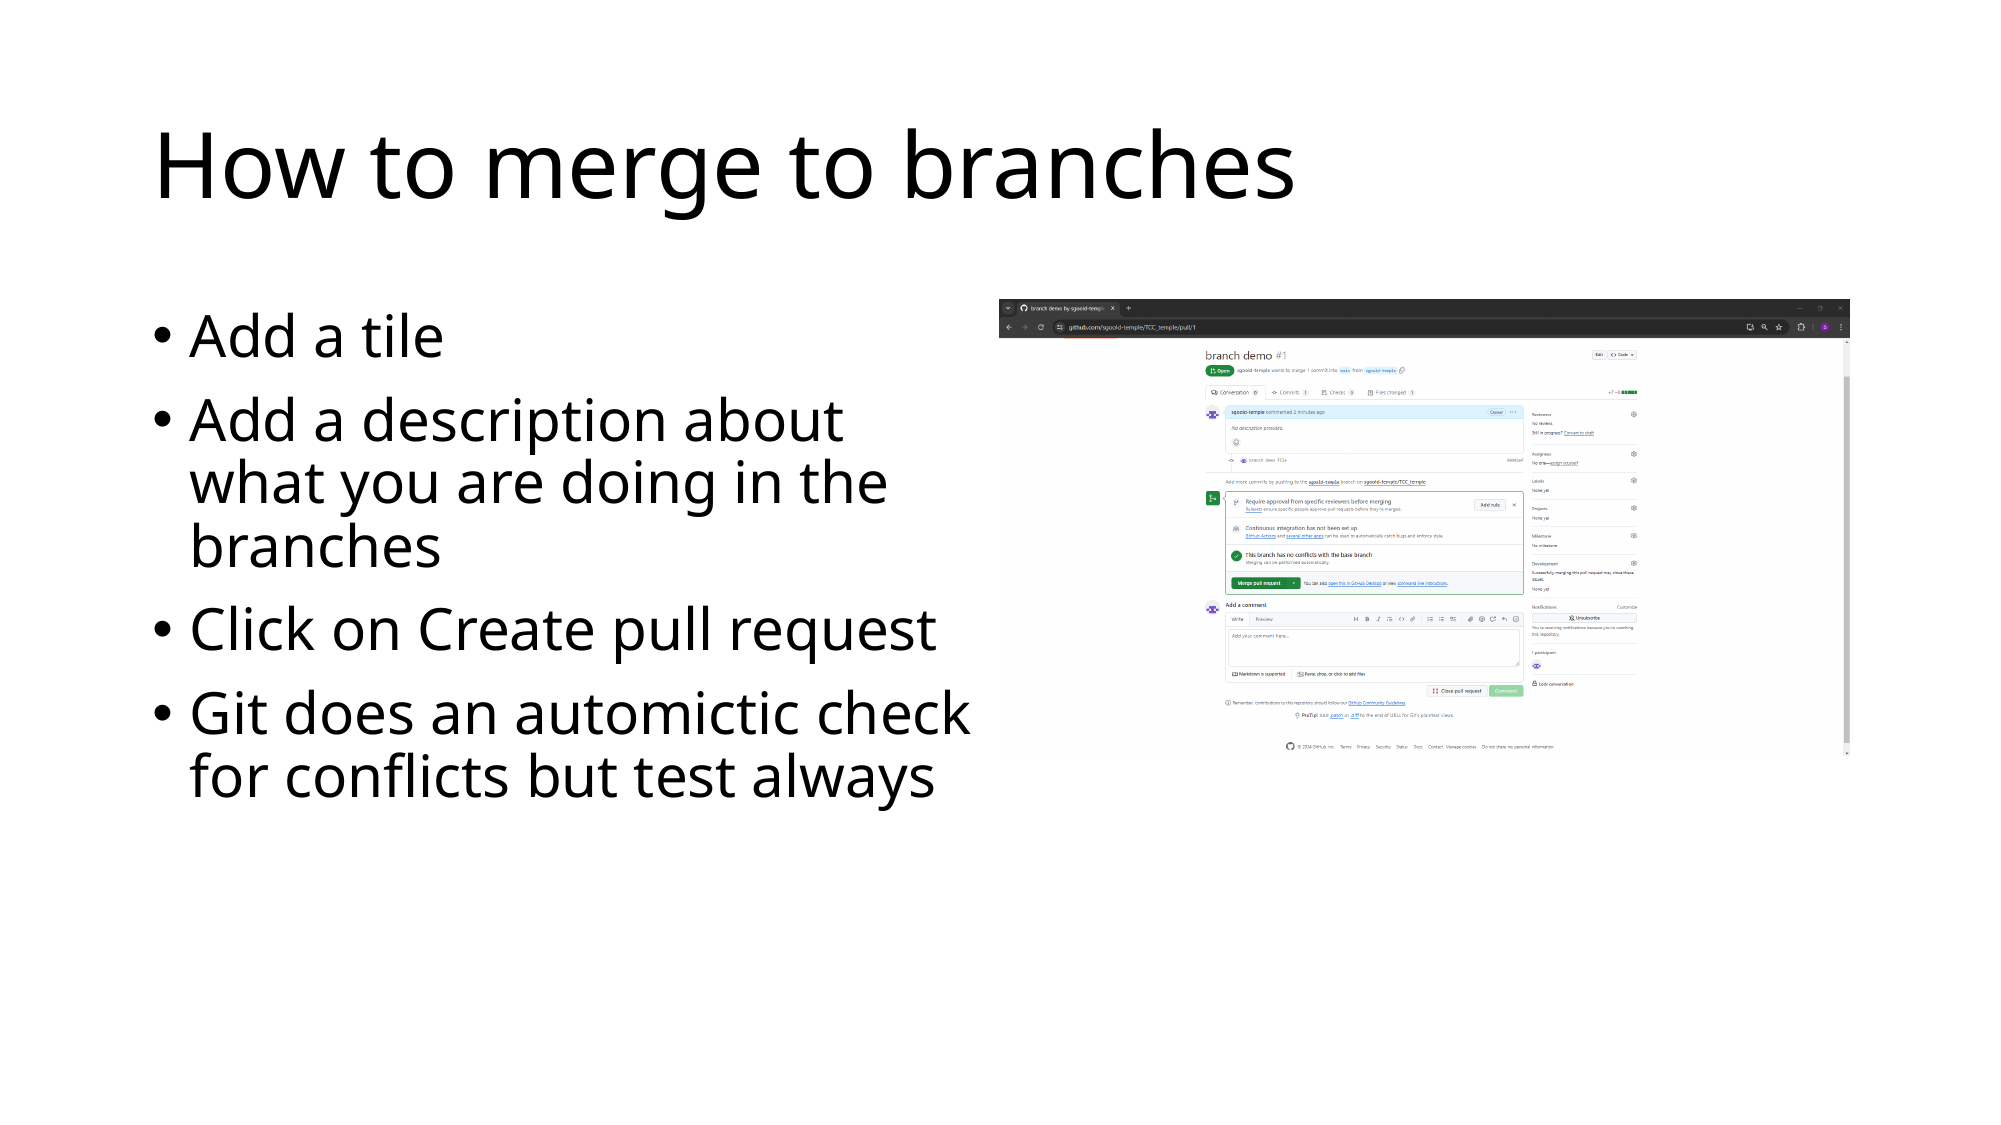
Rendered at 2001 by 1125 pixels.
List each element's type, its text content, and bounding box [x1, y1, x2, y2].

title How to merge to branches [137, 59, 1863, 278]
list Add a tile Add a description about what you are doing in the branches Click on Create pull request Git does an automictic check for conflicts but test always [137, 299, 988, 1014]
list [999, 298, 1851, 756]
